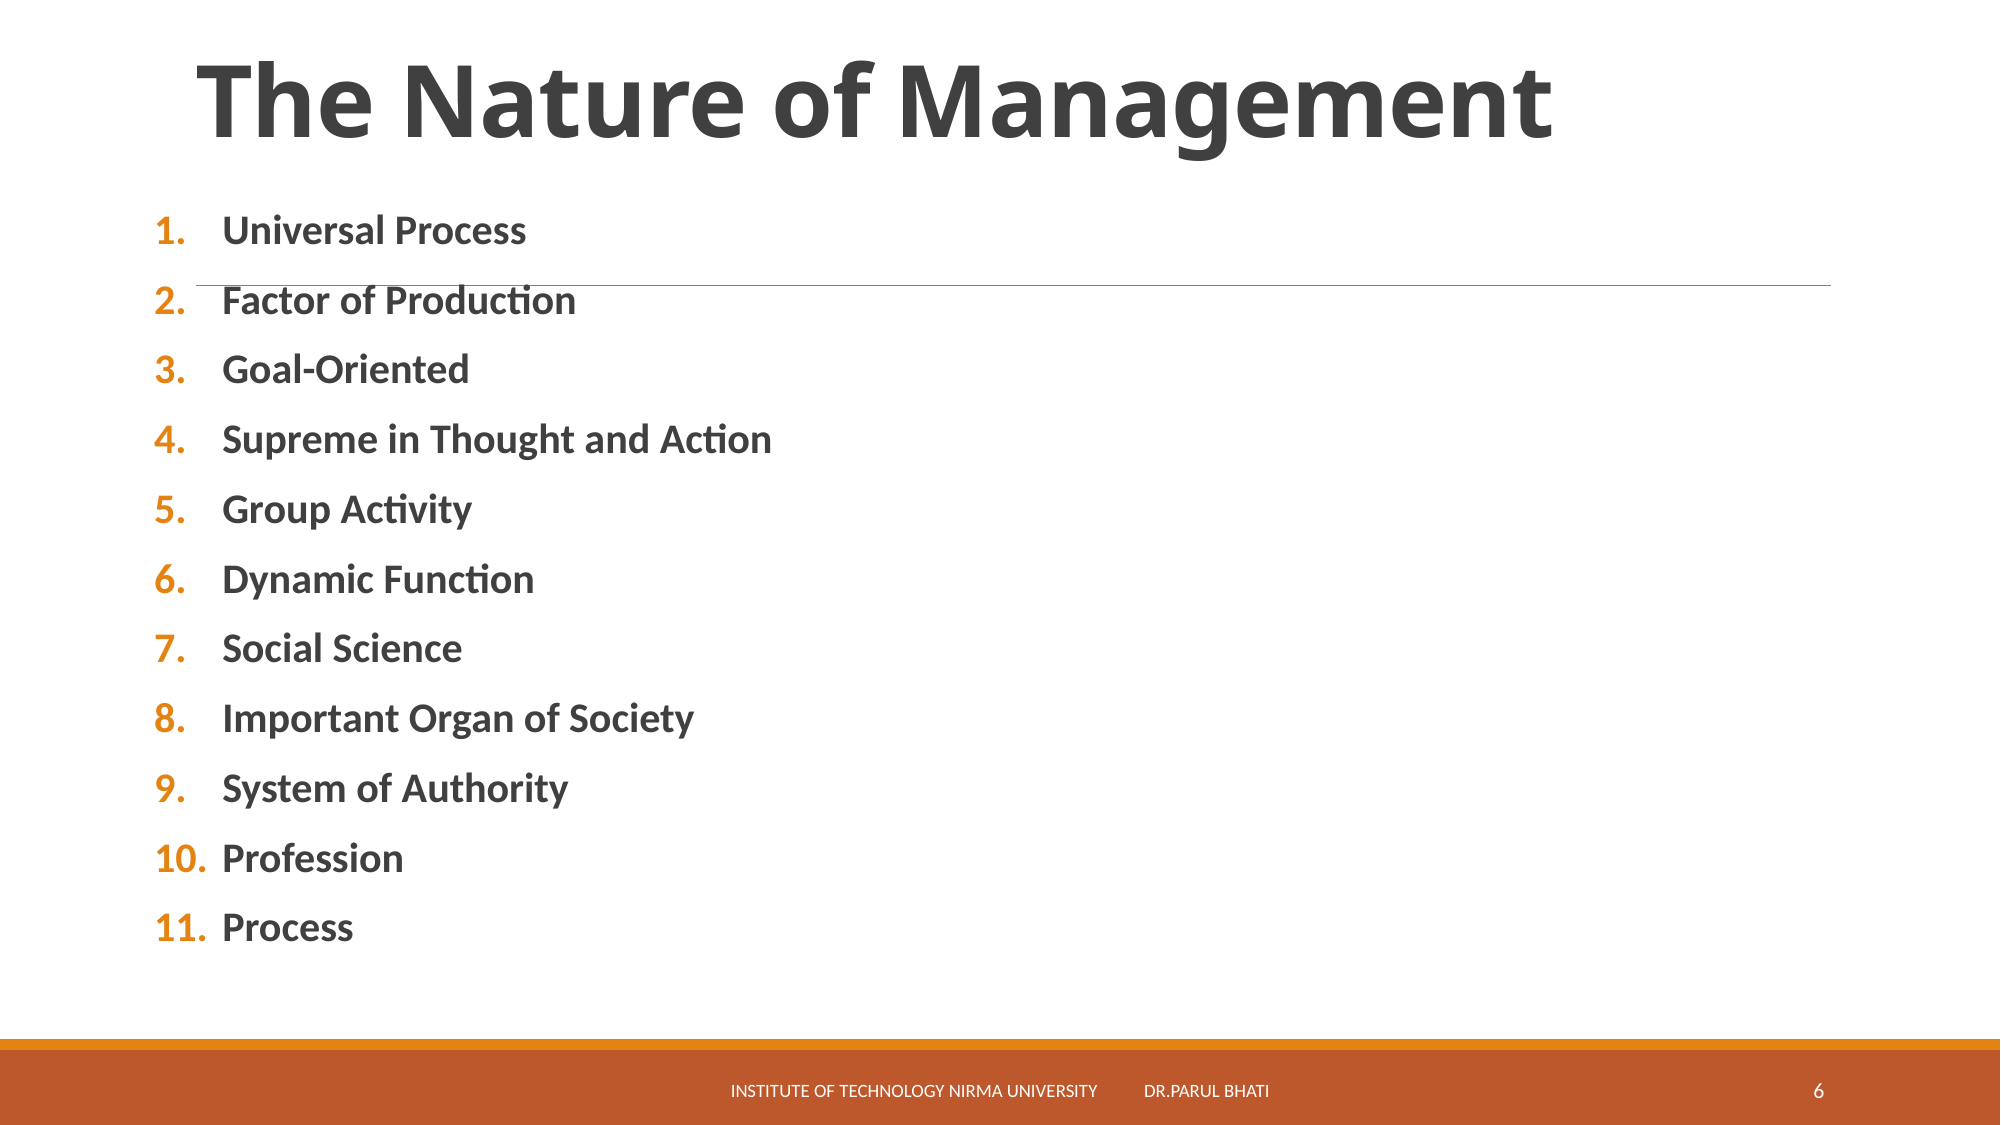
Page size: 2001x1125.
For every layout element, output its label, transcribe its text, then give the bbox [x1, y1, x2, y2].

footer INSTITUTE OF TECHNOLOGY NIRMA UNIVERSITY DR.PARUL BHATI [604, 1059, 1396, 1120]
slide_number 6 [1624, 1059, 1840, 1120]
list Universal Process Factor of Production Goal-Oriented Supreme in Thought and Action Group Activity Dynamic Function Social Science Important Organ of Society System of Authority Profession Process [154, 200, 1830, 963]
title The Nature of Management [180, 47, 1830, 200]
